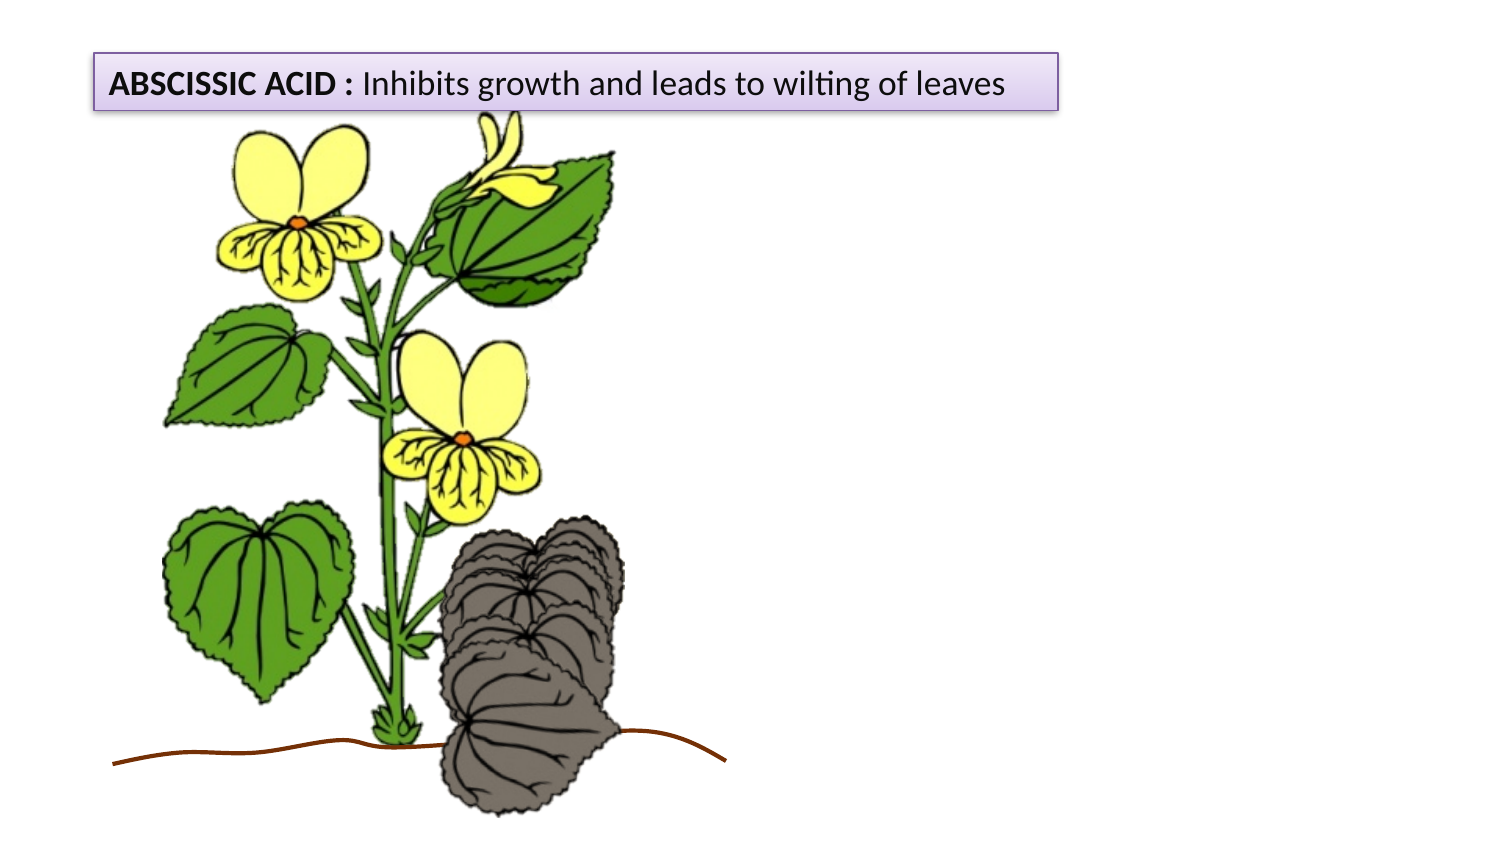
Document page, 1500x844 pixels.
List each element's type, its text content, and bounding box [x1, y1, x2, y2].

picture [436, 511, 626, 833]
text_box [112, 109, 727, 774]
text_box ABSCISSIC ACID : Inhibits growth and leads to wilting of leaves [93, 52, 1059, 111]
